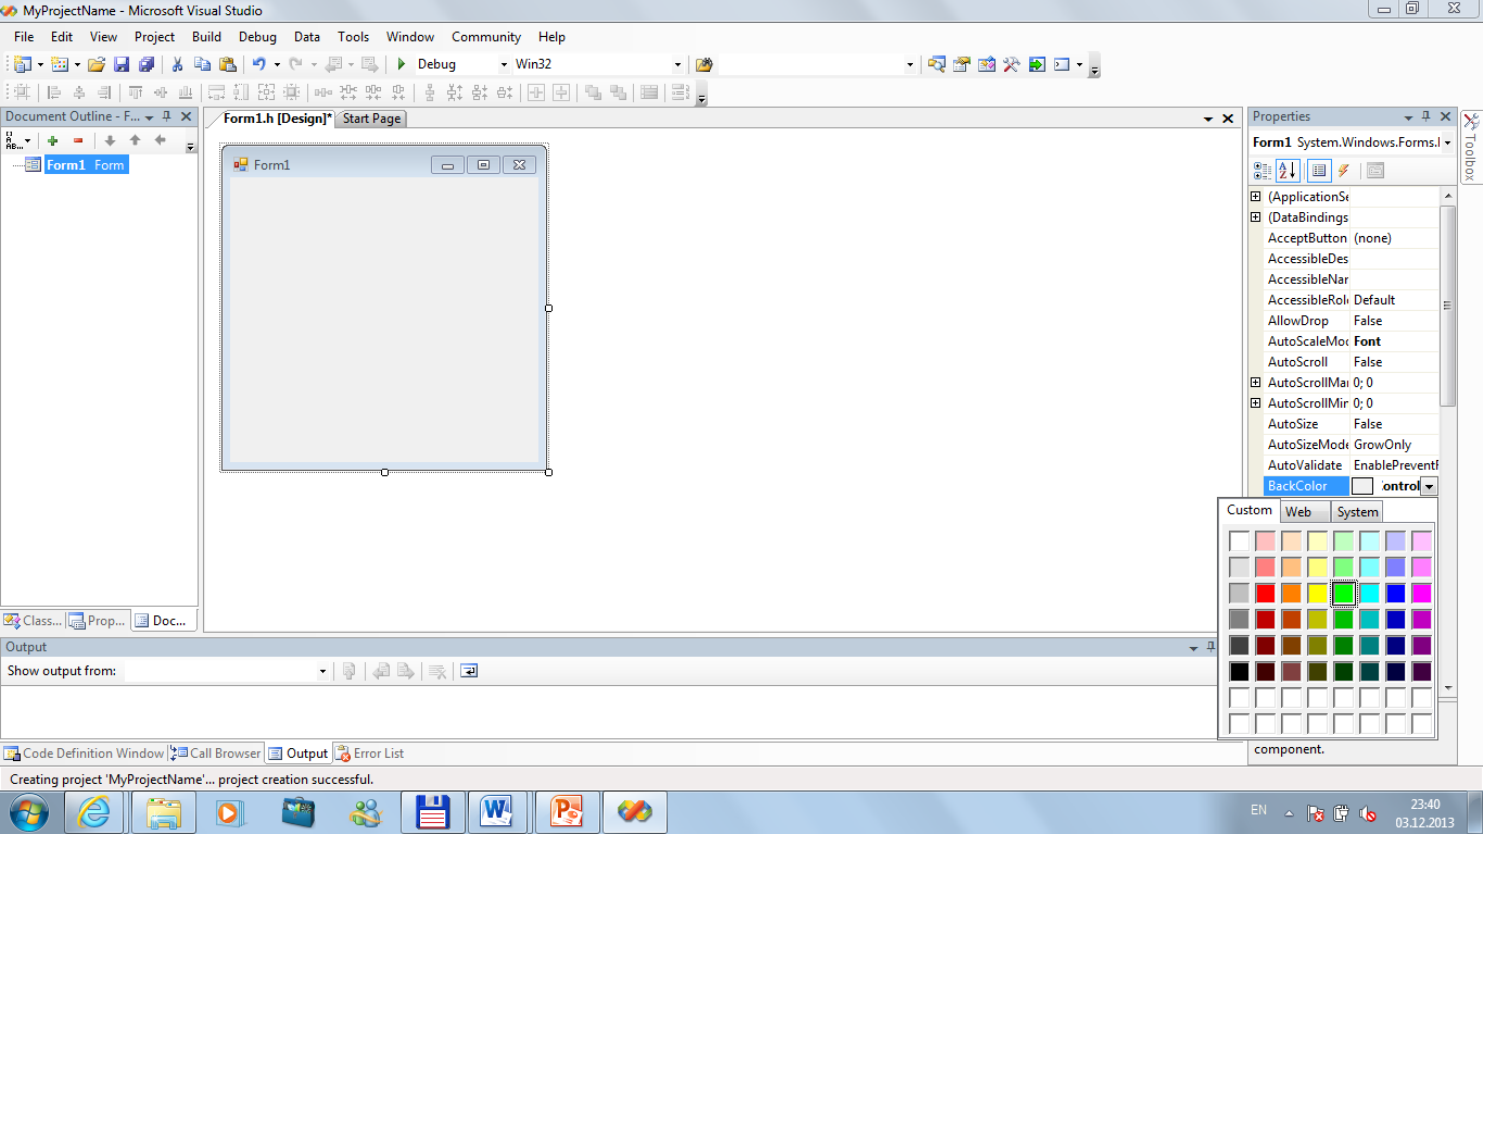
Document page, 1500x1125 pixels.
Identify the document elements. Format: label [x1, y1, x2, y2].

picture [0, 0, 1483, 834]
